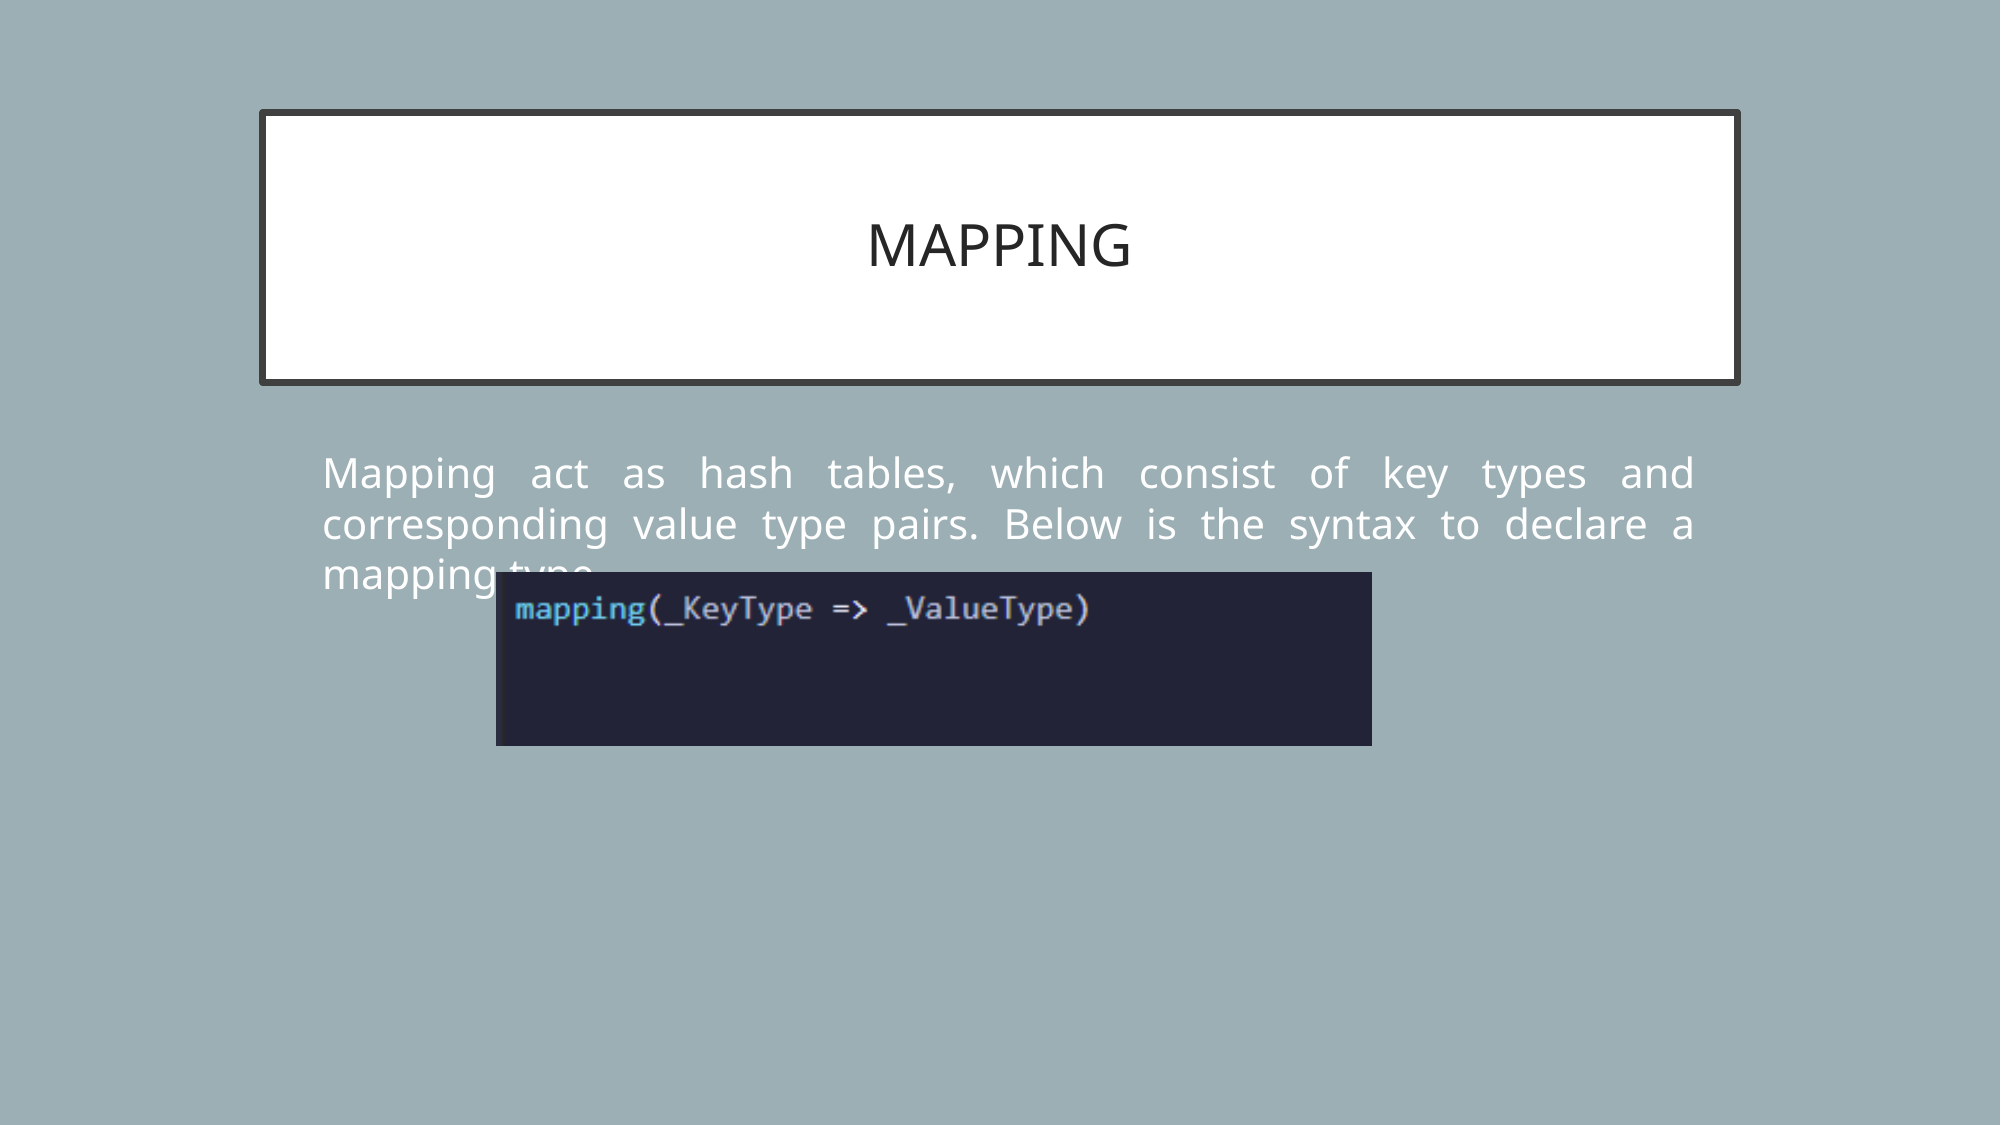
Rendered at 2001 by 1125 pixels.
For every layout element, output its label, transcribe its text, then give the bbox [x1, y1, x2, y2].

title MAPPING [259, 109, 1741, 386]
picture [495, 571, 1372, 746]
subtitle Mapping act as hash tables, which consist of key types and corresponding value type pairs. Below is the syntax to declare a mapping type. [307, 439, 1711, 644]
